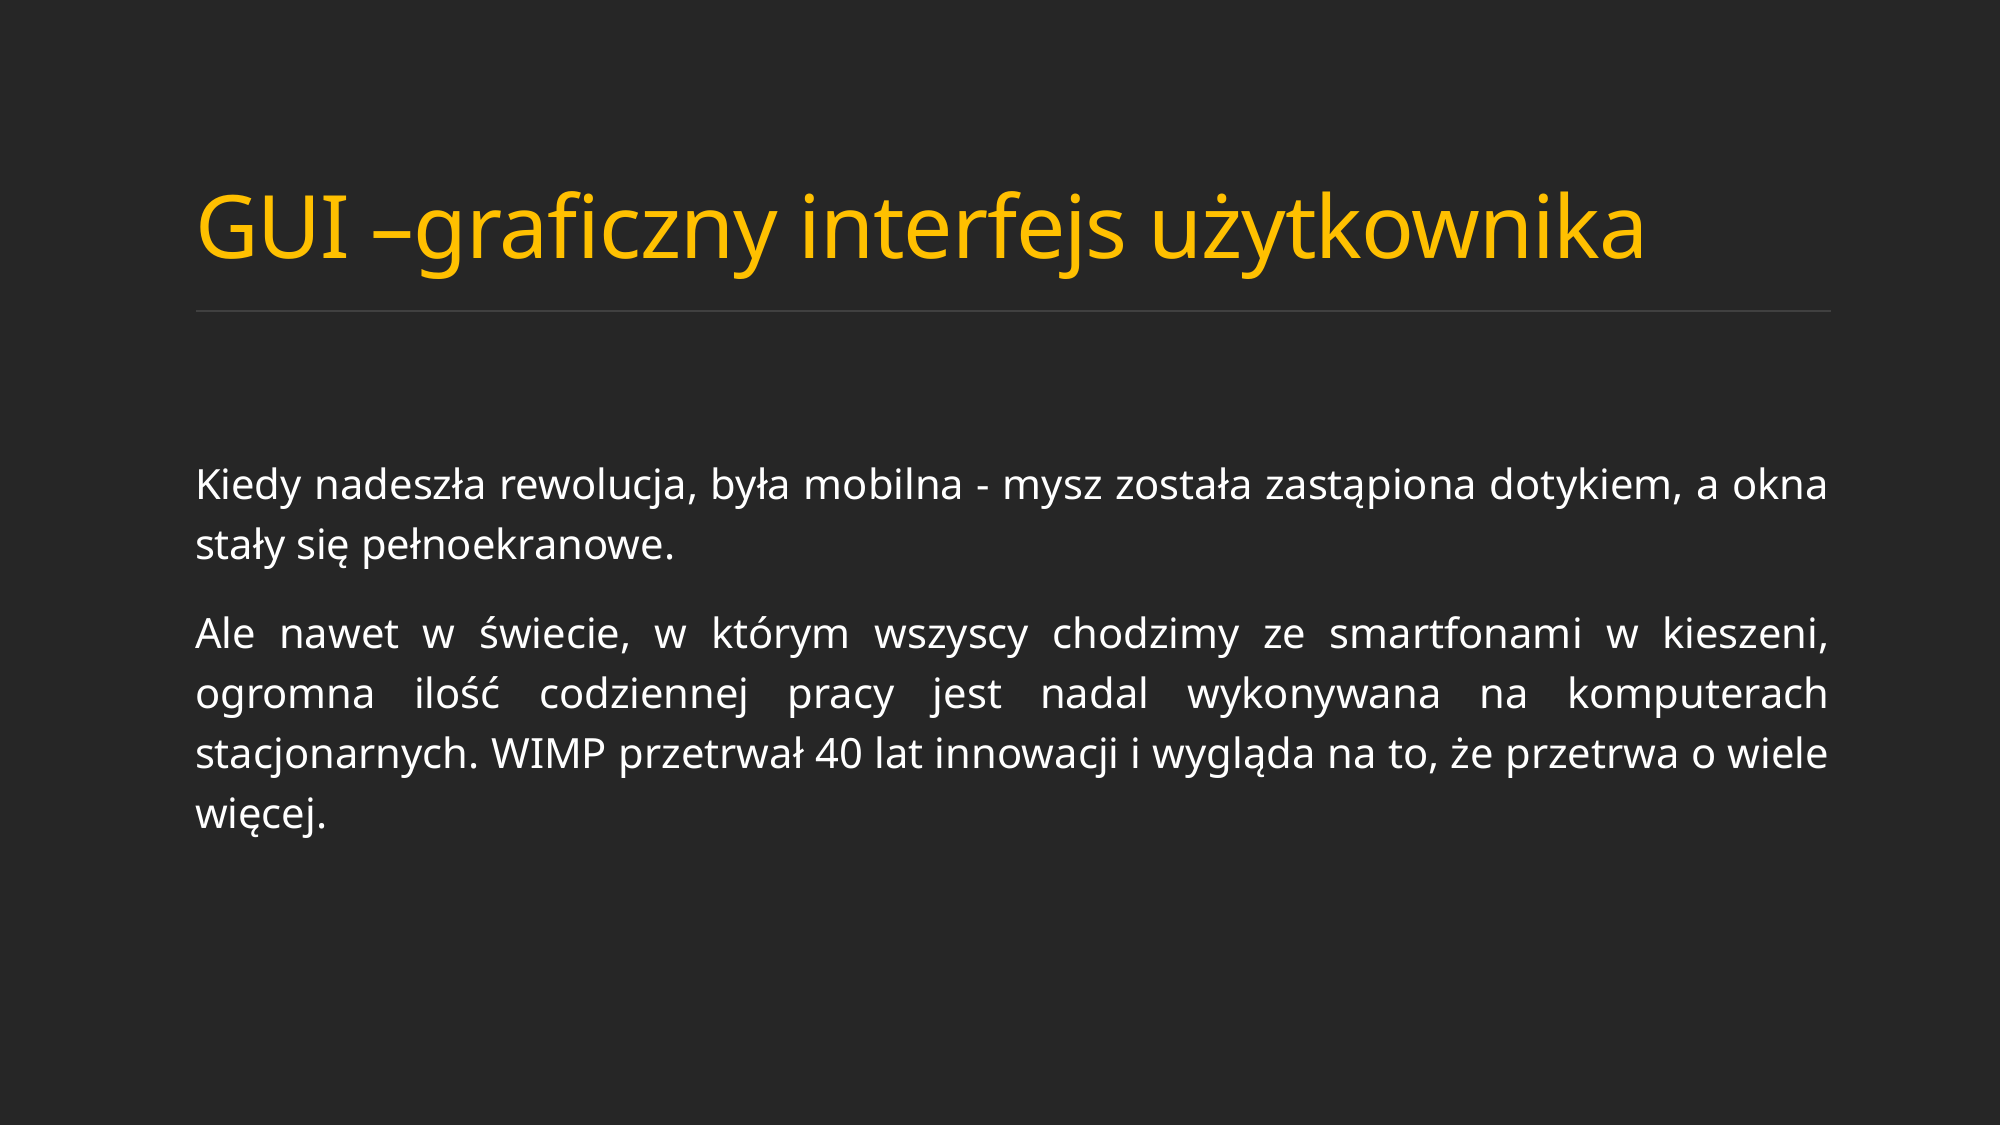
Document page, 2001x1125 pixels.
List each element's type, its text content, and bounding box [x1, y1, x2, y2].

list Kiedy nadeszła rewolucja, była mobilna - mysz została zastąpiona dotykiem, a okna stały się pełnoekranowe. Ale nawet w świecie, w którym wszyscy chodzimy ze smartfonami w kieszeni, ogromna ilość codziennej pracy jest nadal wykonywana na komputerach stacjonarnych. WIMP przetrwał 40 lat innowacji i wygląda na to, że przetrwa o wiele więcej. [180, 440, 1830, 861]
title GUI –graficzny interfejs użytkownika [180, 47, 1830, 285]
